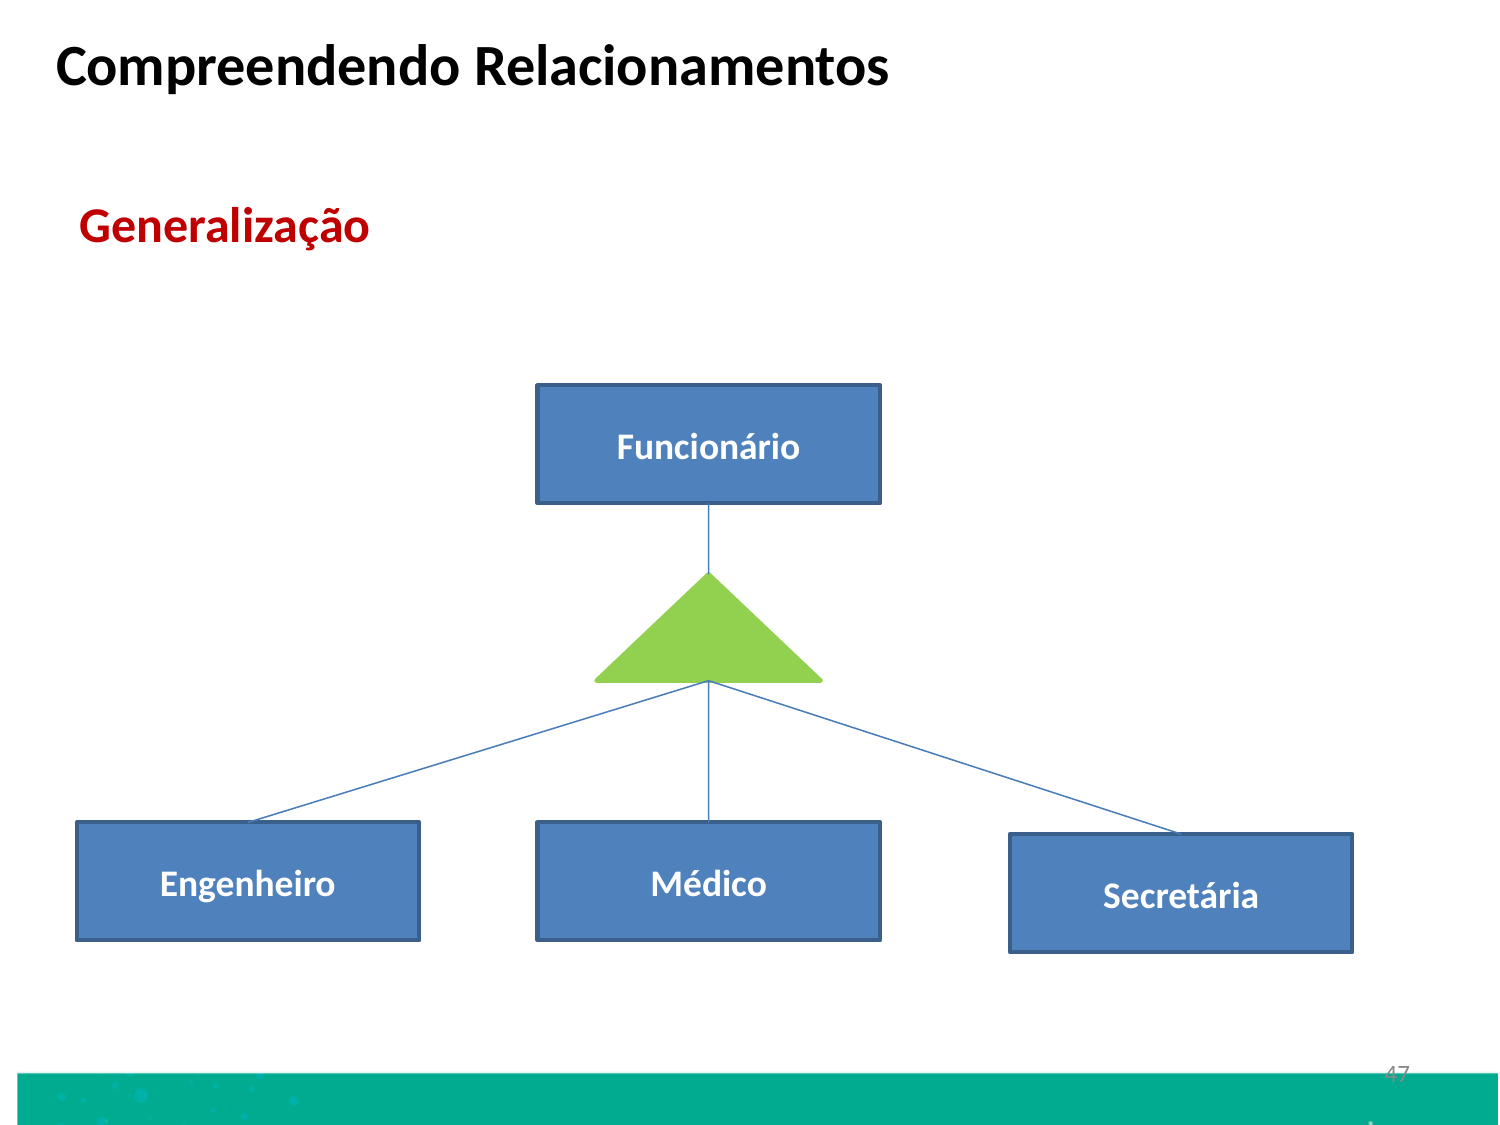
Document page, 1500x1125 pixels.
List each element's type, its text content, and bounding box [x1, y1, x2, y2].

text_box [407, 520, 550, 983]
text_box Generalização [64, 184, 1459, 460]
slide_number 47 [1074, 1042, 1425, 1103]
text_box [867, 520, 1022, 994]
text_box [594, 572, 823, 683]
text_box Secretária [1027, 832, 1354, 954]
text_box Funcionário [535, 383, 882, 505]
text_box Médico [554, 820, 862, 942]
text_box Compreendendo Relacionamentos [41, 22, 1392, 102]
picture [2, 0, 1498, 1125]
text_box Engenheiro [75, 820, 402, 942]
